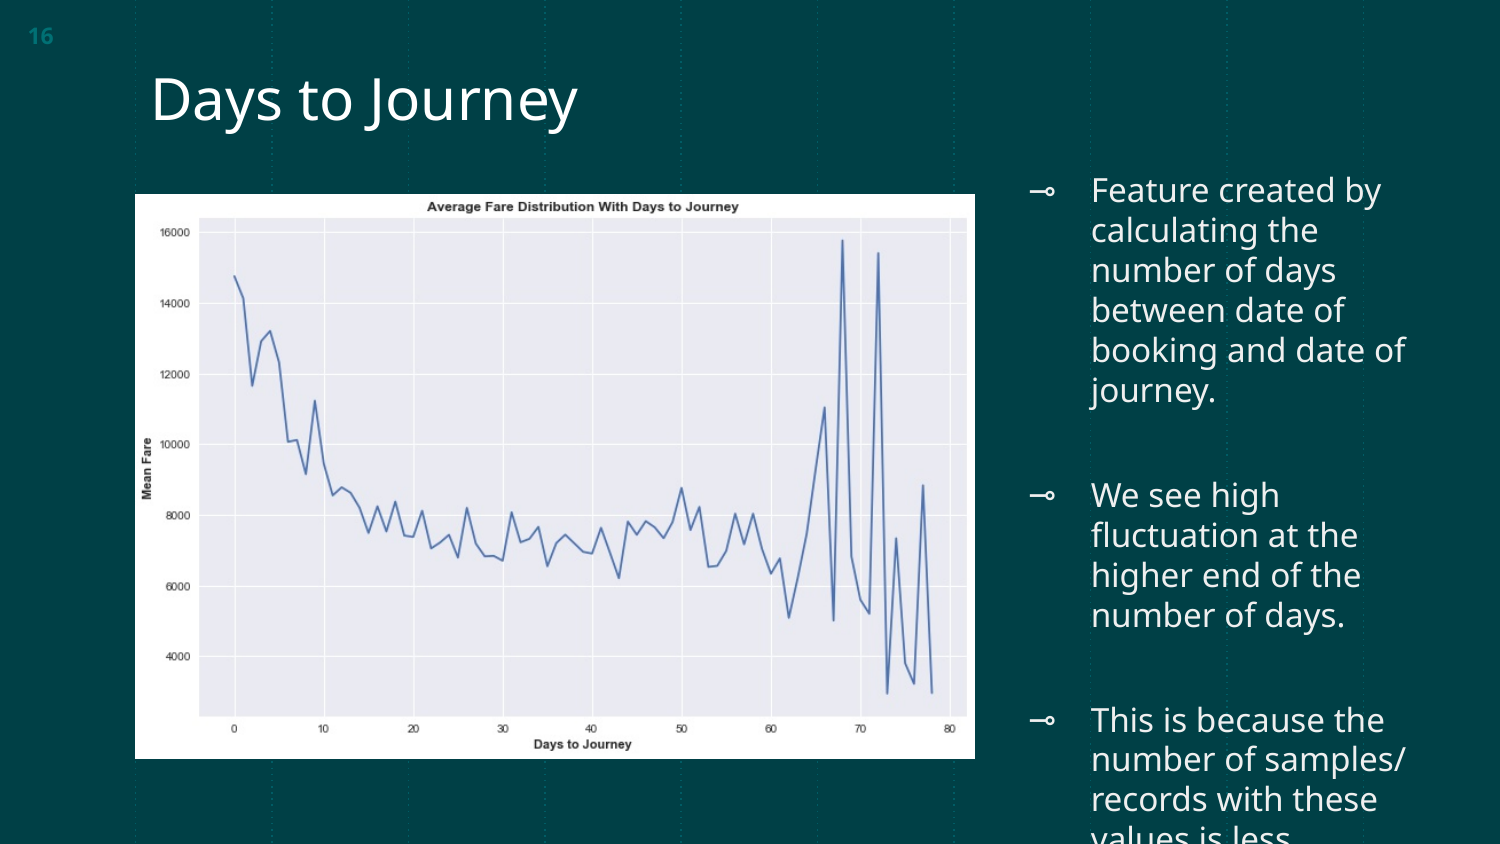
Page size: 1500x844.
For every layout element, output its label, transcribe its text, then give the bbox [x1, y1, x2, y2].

slide_number 16 [12, 6, 103, 66]
picture [134, 193, 975, 759]
list Feature created by calculating the number of days between date of booking and date of journey. We see high fluctuation at the higher end of the number of days. This is because the number of samples/ records with these values is less. [1000, 154, 1459, 799]
text_box Days to Journey [134, 30, 983, 147]
